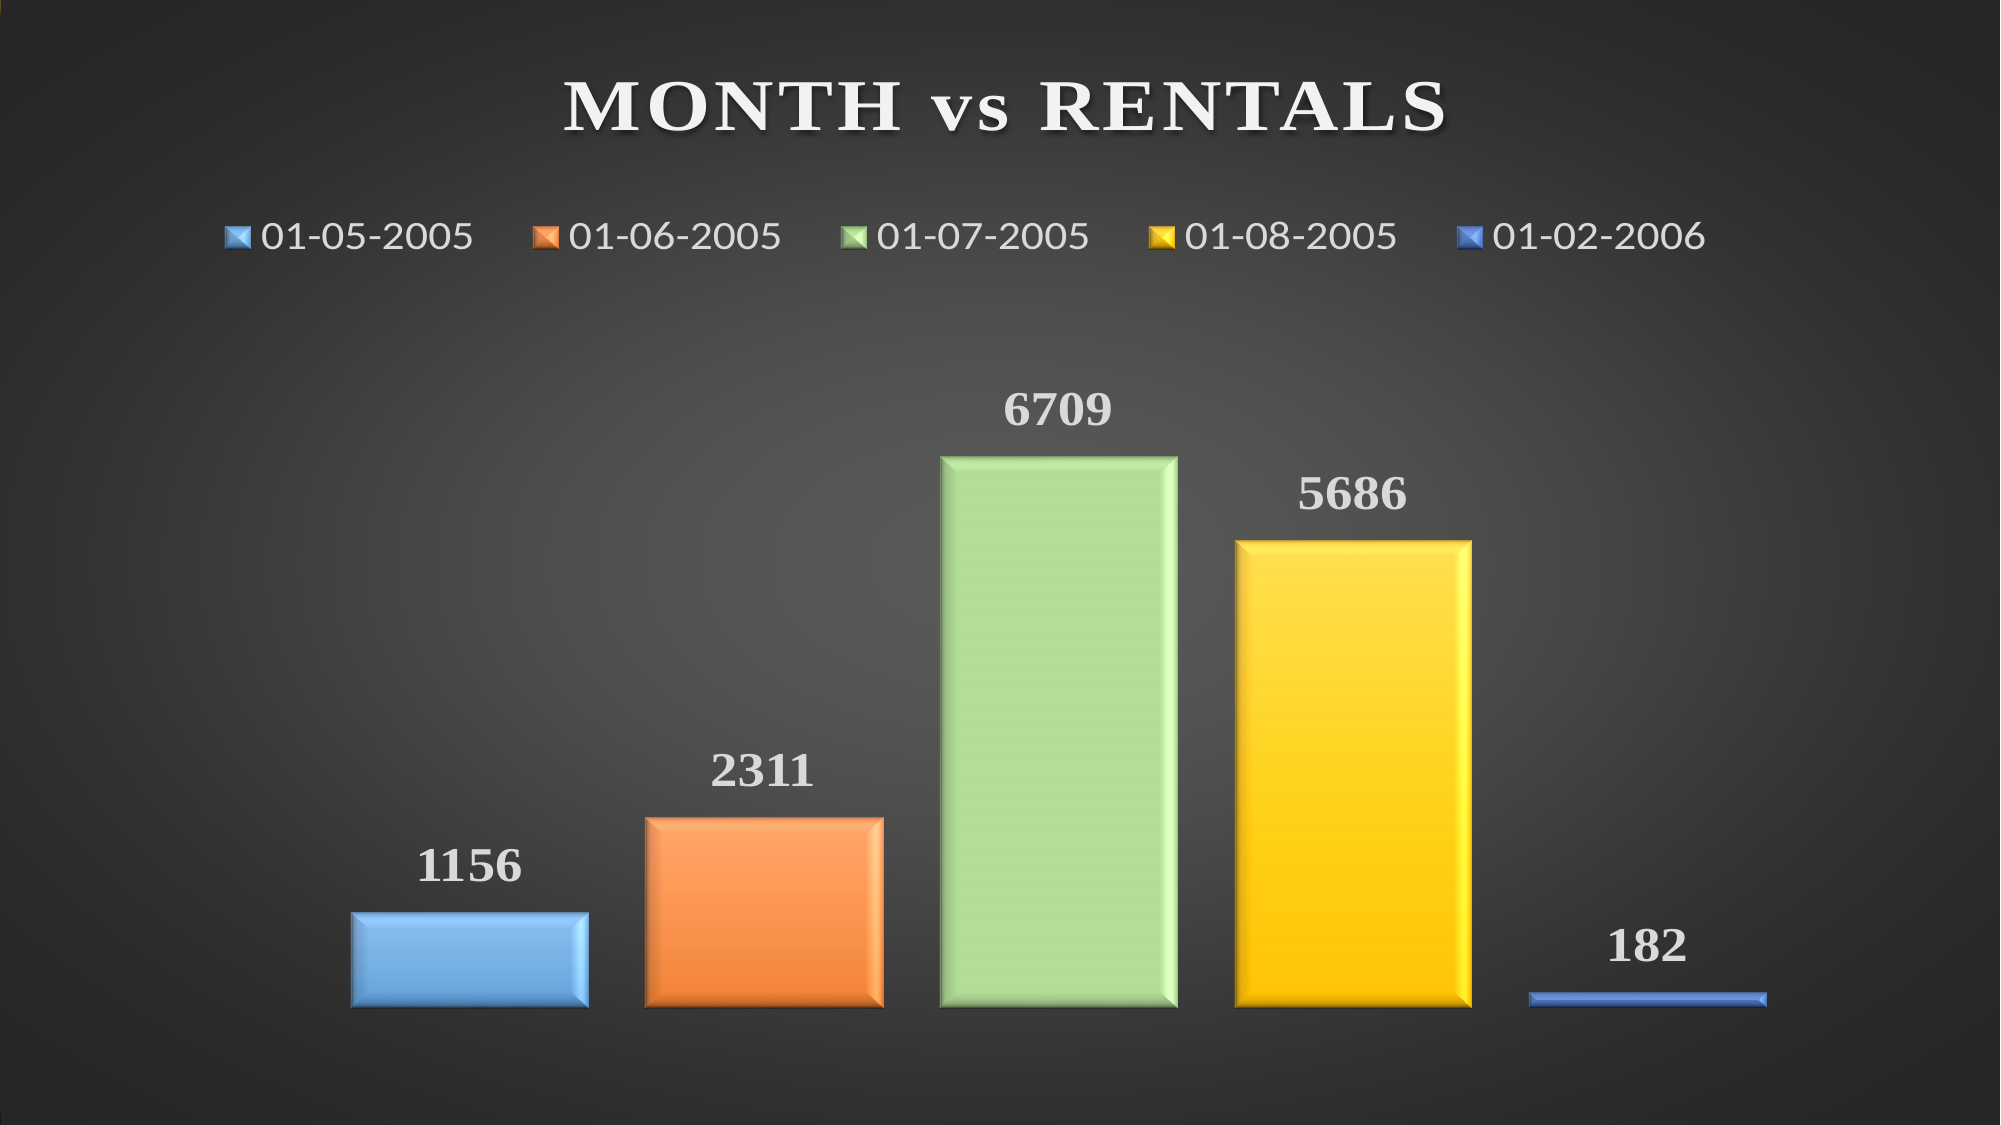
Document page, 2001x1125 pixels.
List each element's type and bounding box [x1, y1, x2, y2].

text_box [0, 0, 2000, 1125]
